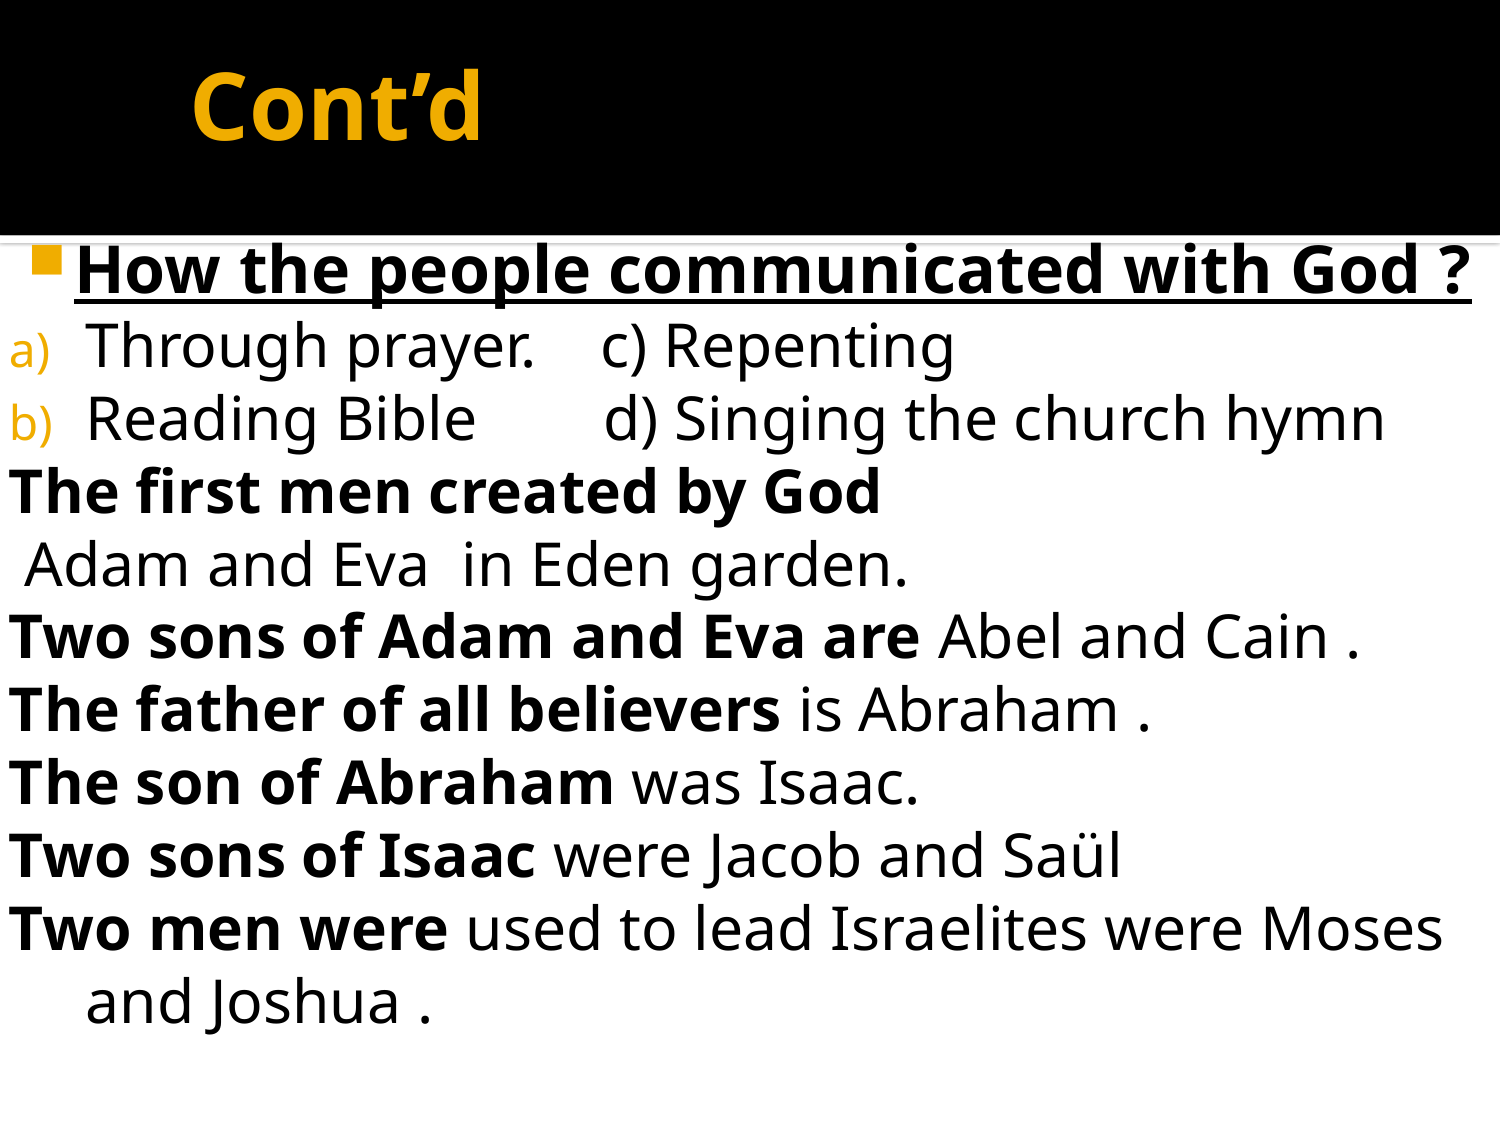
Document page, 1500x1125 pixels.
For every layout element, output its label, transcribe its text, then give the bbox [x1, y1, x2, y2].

title Cont’d [174, 0, 1325, 206]
list How the people communicated with God ? Through prayer. c) Repenting Reading Bible d) Singing the church hymn The first men created by God Adam and Eva in Eden garden. Two sons of Adam and Eva are Abel and Cain . The father of all believers is Abraham . The son of Abraham was Isaac. Two sons of Isaac were Jacob and Saül Two men were used to lead Israelites were Moses and Joshua . [0, 212, 1500, 1125]
